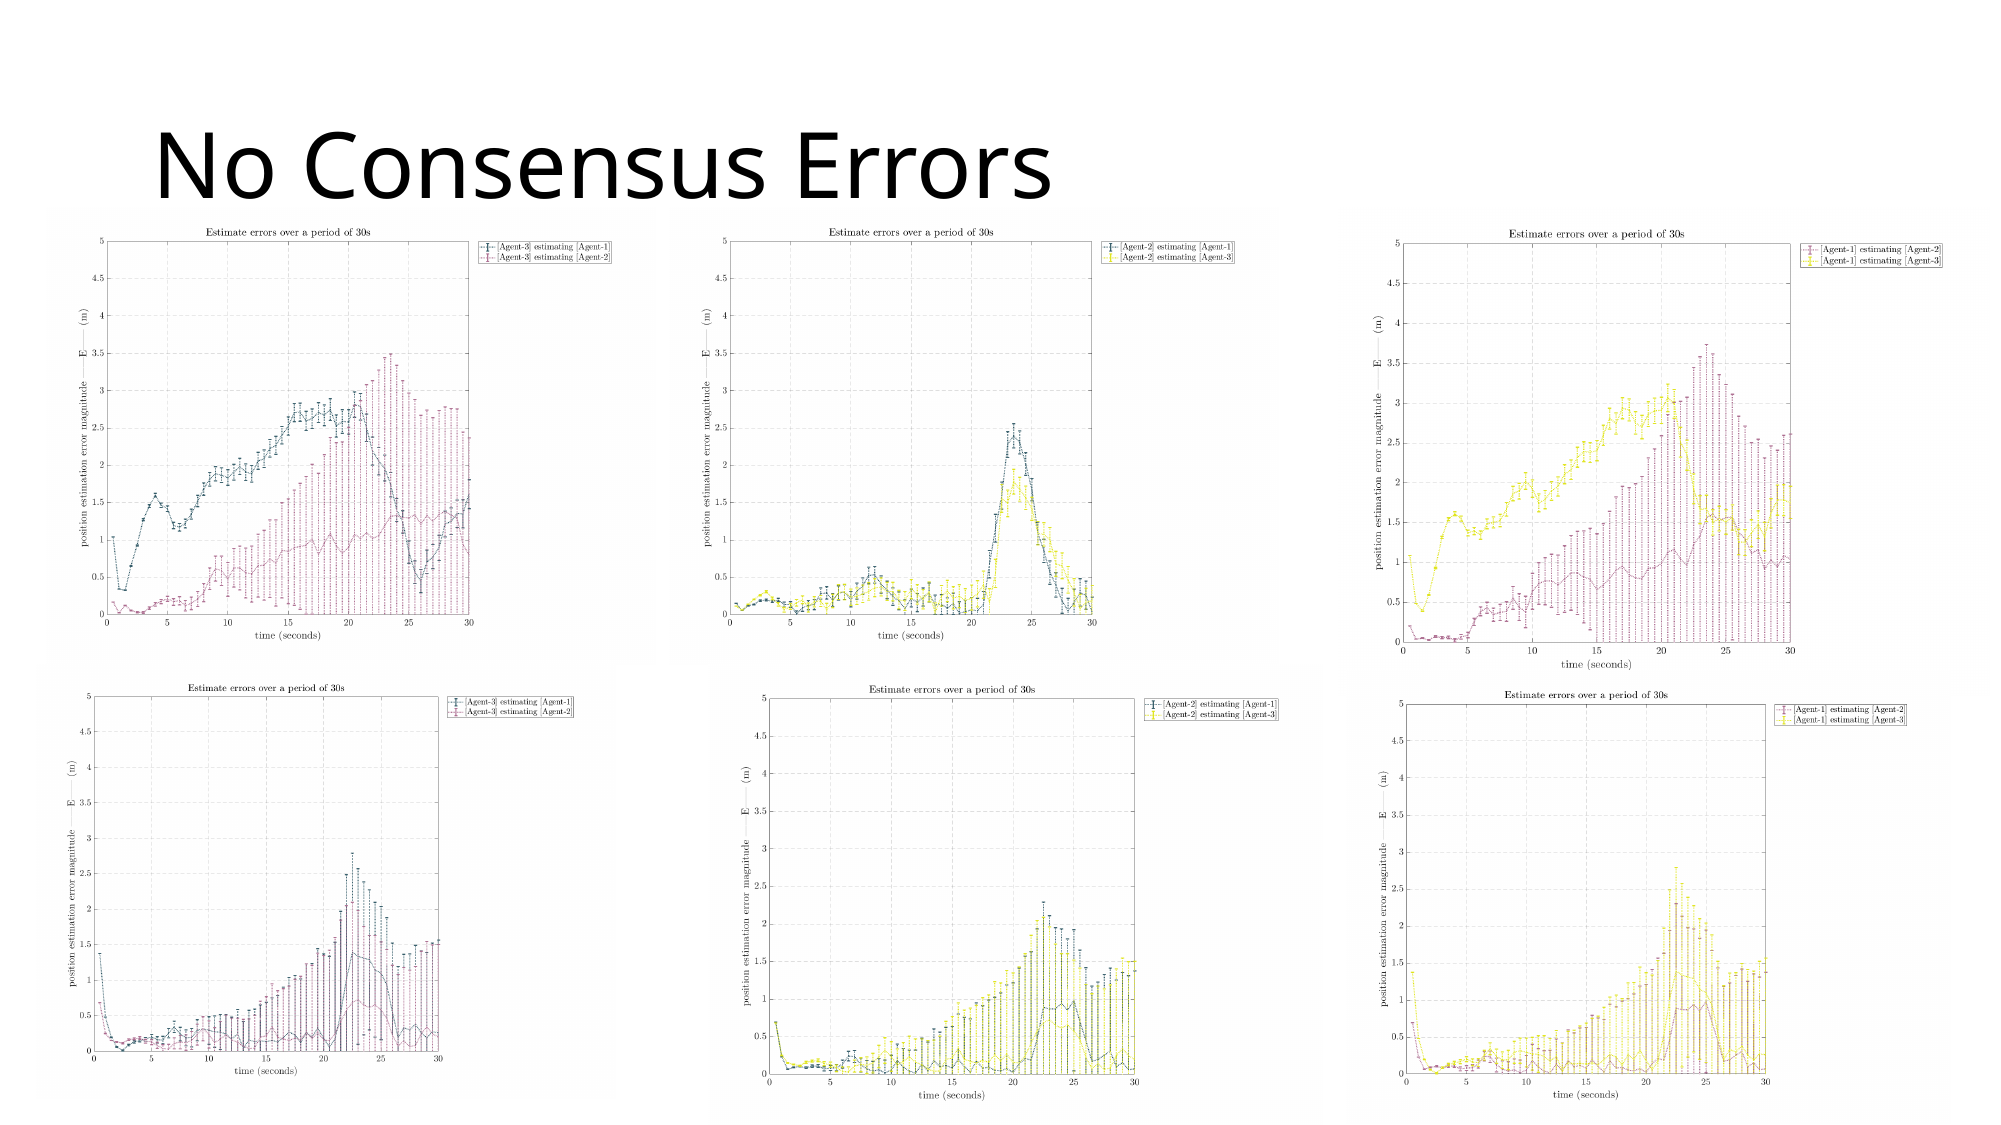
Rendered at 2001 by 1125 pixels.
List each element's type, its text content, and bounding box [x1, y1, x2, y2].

picture [36, 207, 656, 1099]
title No Consensus Errors [137, 59, 1863, 278]
picture [669, 207, 1323, 1125]
picture [1346, 670, 1951, 1124]
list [1338, 207, 1990, 696]
